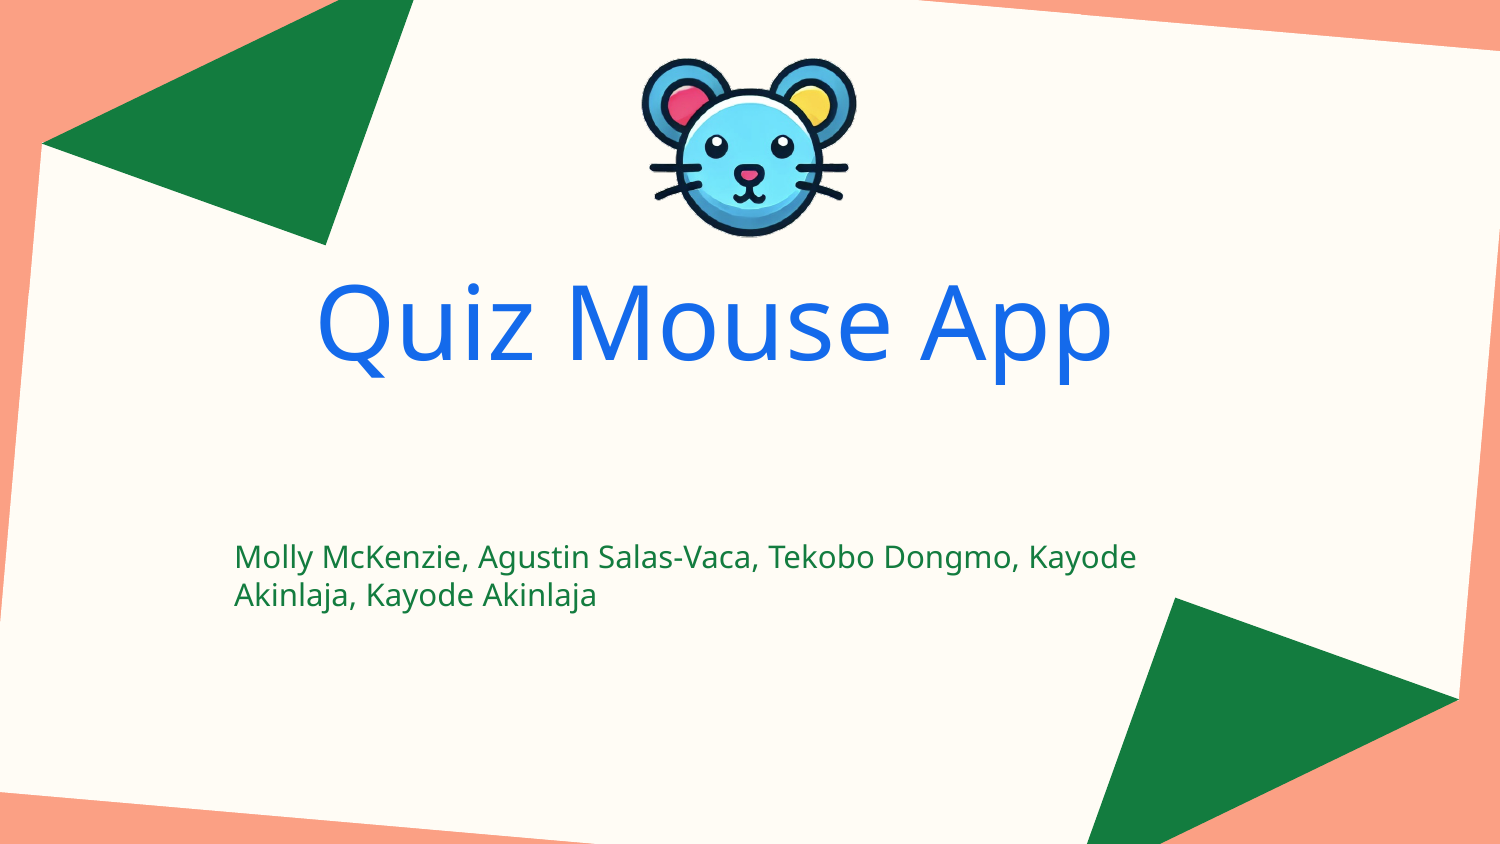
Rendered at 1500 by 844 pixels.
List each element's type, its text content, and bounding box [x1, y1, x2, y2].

title Quiz Mouse App [299, 255, 1201, 427]
subtitle Molly McKenzie, Agustin Salas-Vaca, Tekobo Dongmo, Kayode Akinlaja, Kayode Akinlaja [219, 522, 1282, 844]
picture [610, 7, 890, 287]
